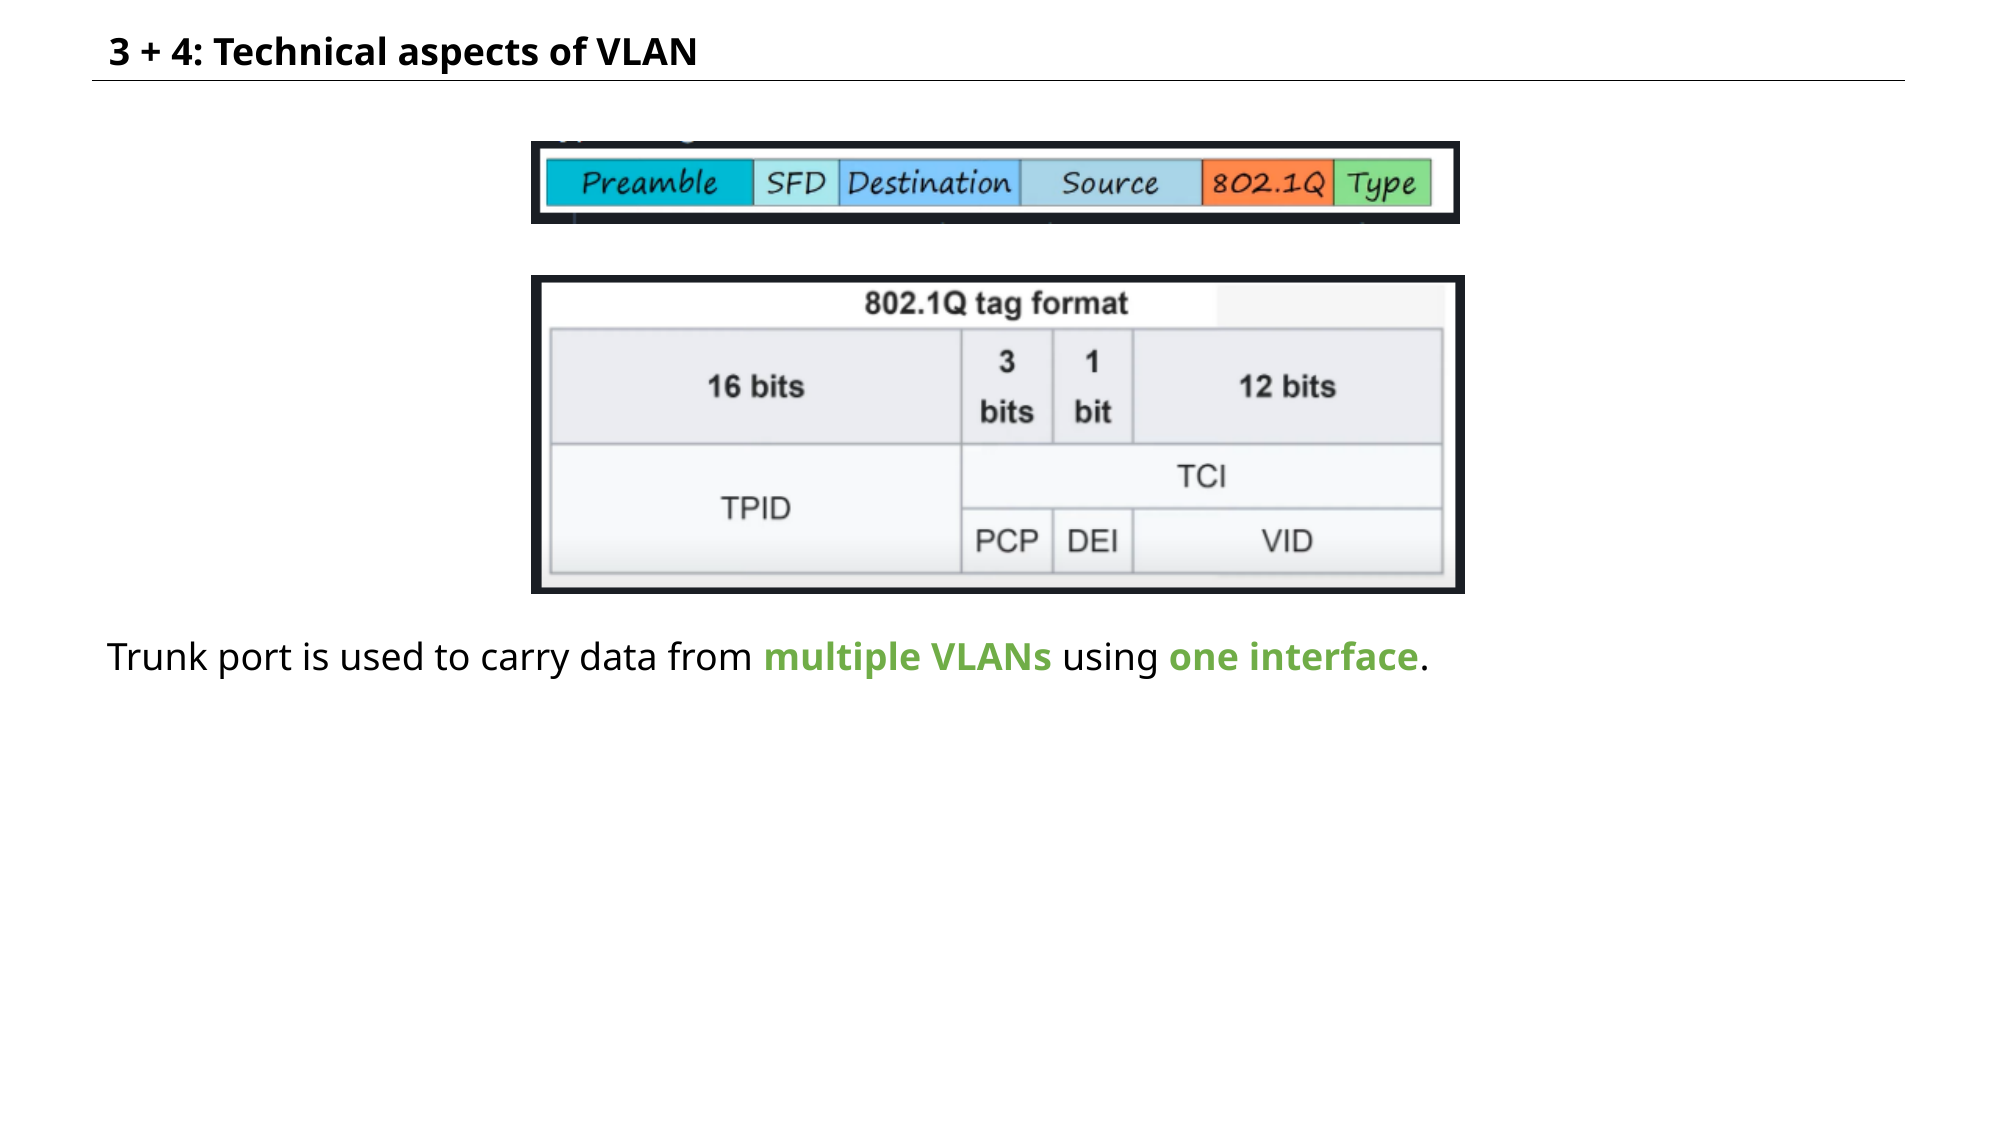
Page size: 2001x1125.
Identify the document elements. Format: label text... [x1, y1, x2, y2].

picture [531, 141, 1460, 224]
text_box Trunk port is used to carry data from multiple VLANs using one interface. [92, 626, 2000, 686]
picture [531, 275, 1465, 594]
text_box 3 + 4: Technical aspects of VLAN [94, 20, 715, 80]
